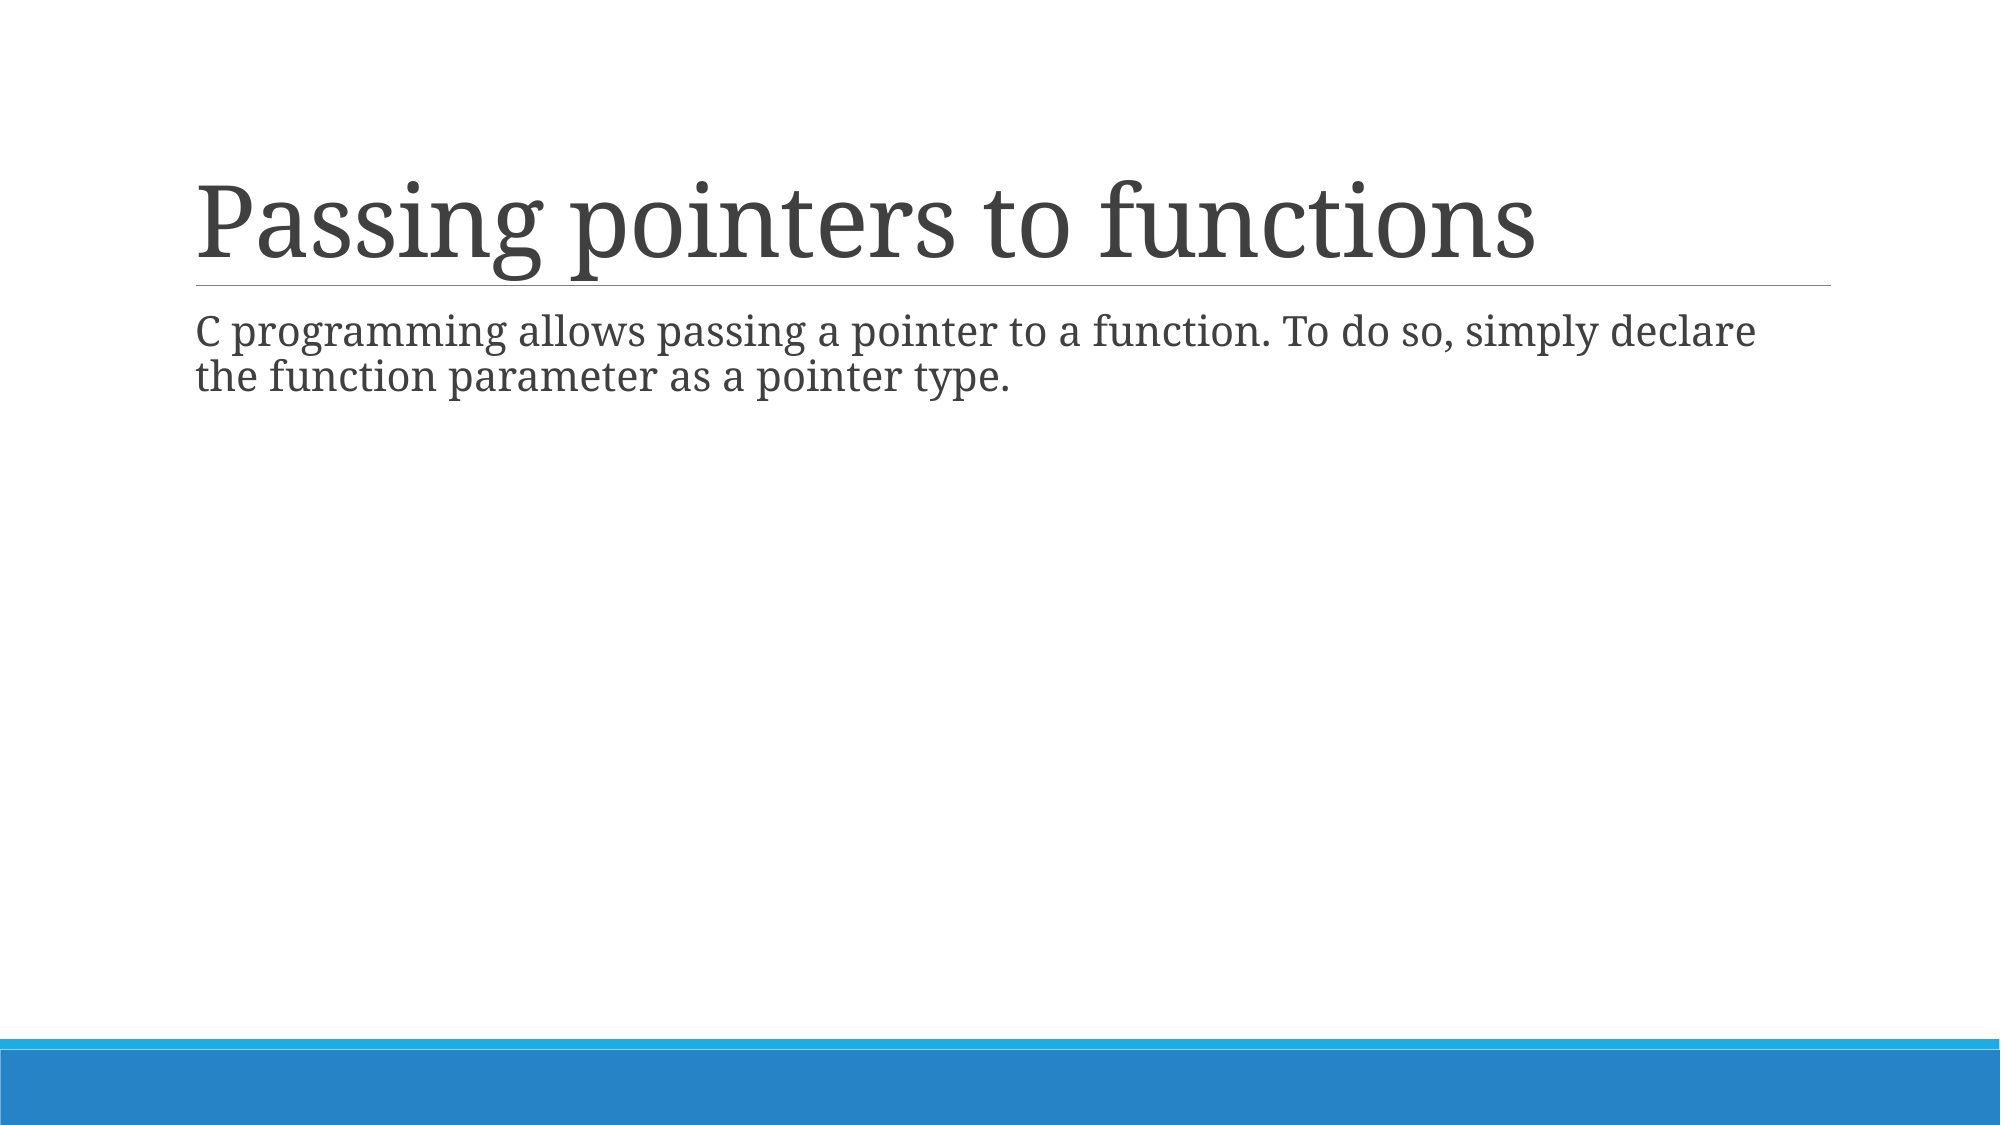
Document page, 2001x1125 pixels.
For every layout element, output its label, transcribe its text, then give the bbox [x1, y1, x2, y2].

title Passing pointers to functions [180, 47, 1830, 285]
list C programming allows passing a pointer to a function. To do so, simply declare the function parameter as a pointer type. [180, 302, 1830, 963]
